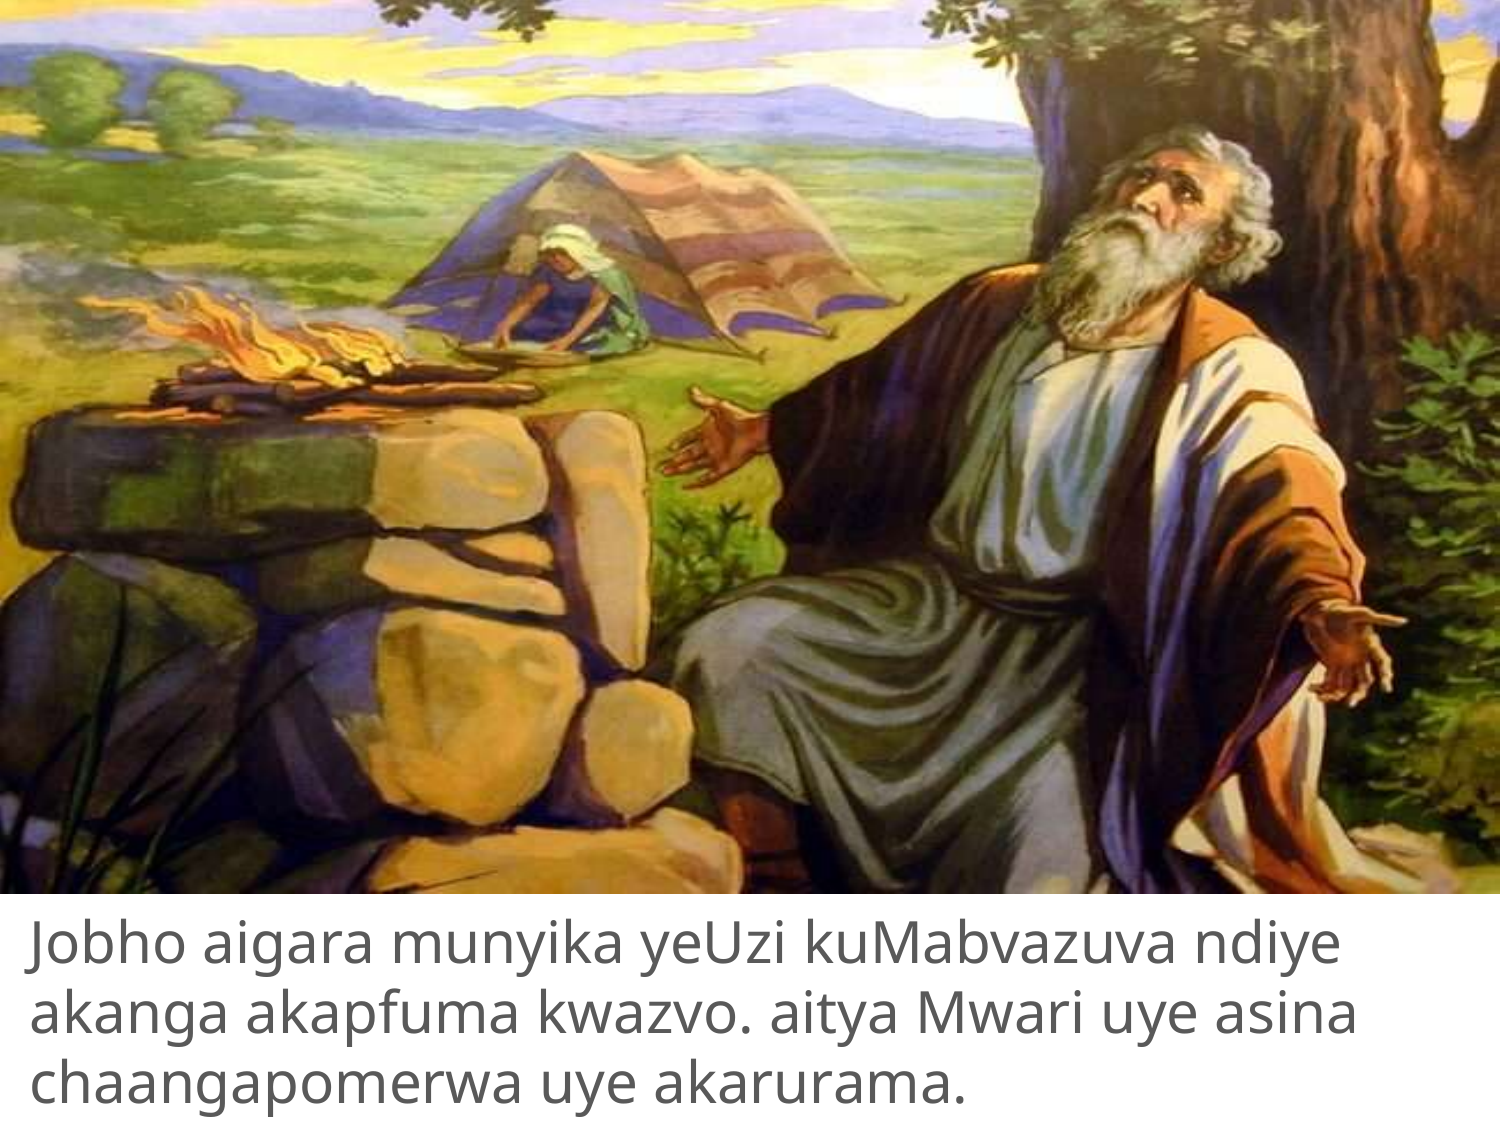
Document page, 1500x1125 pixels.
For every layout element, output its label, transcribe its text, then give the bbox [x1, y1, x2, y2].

picture [0, 0, 1500, 894]
text_box Jobho aigara munyika yeUzi kuMabvazuva ndiye akanga akapfuma kwazvo. aitya Mwari uye asina chaangapomerwa uye akarurama. [14, 902, 1486, 1123]
